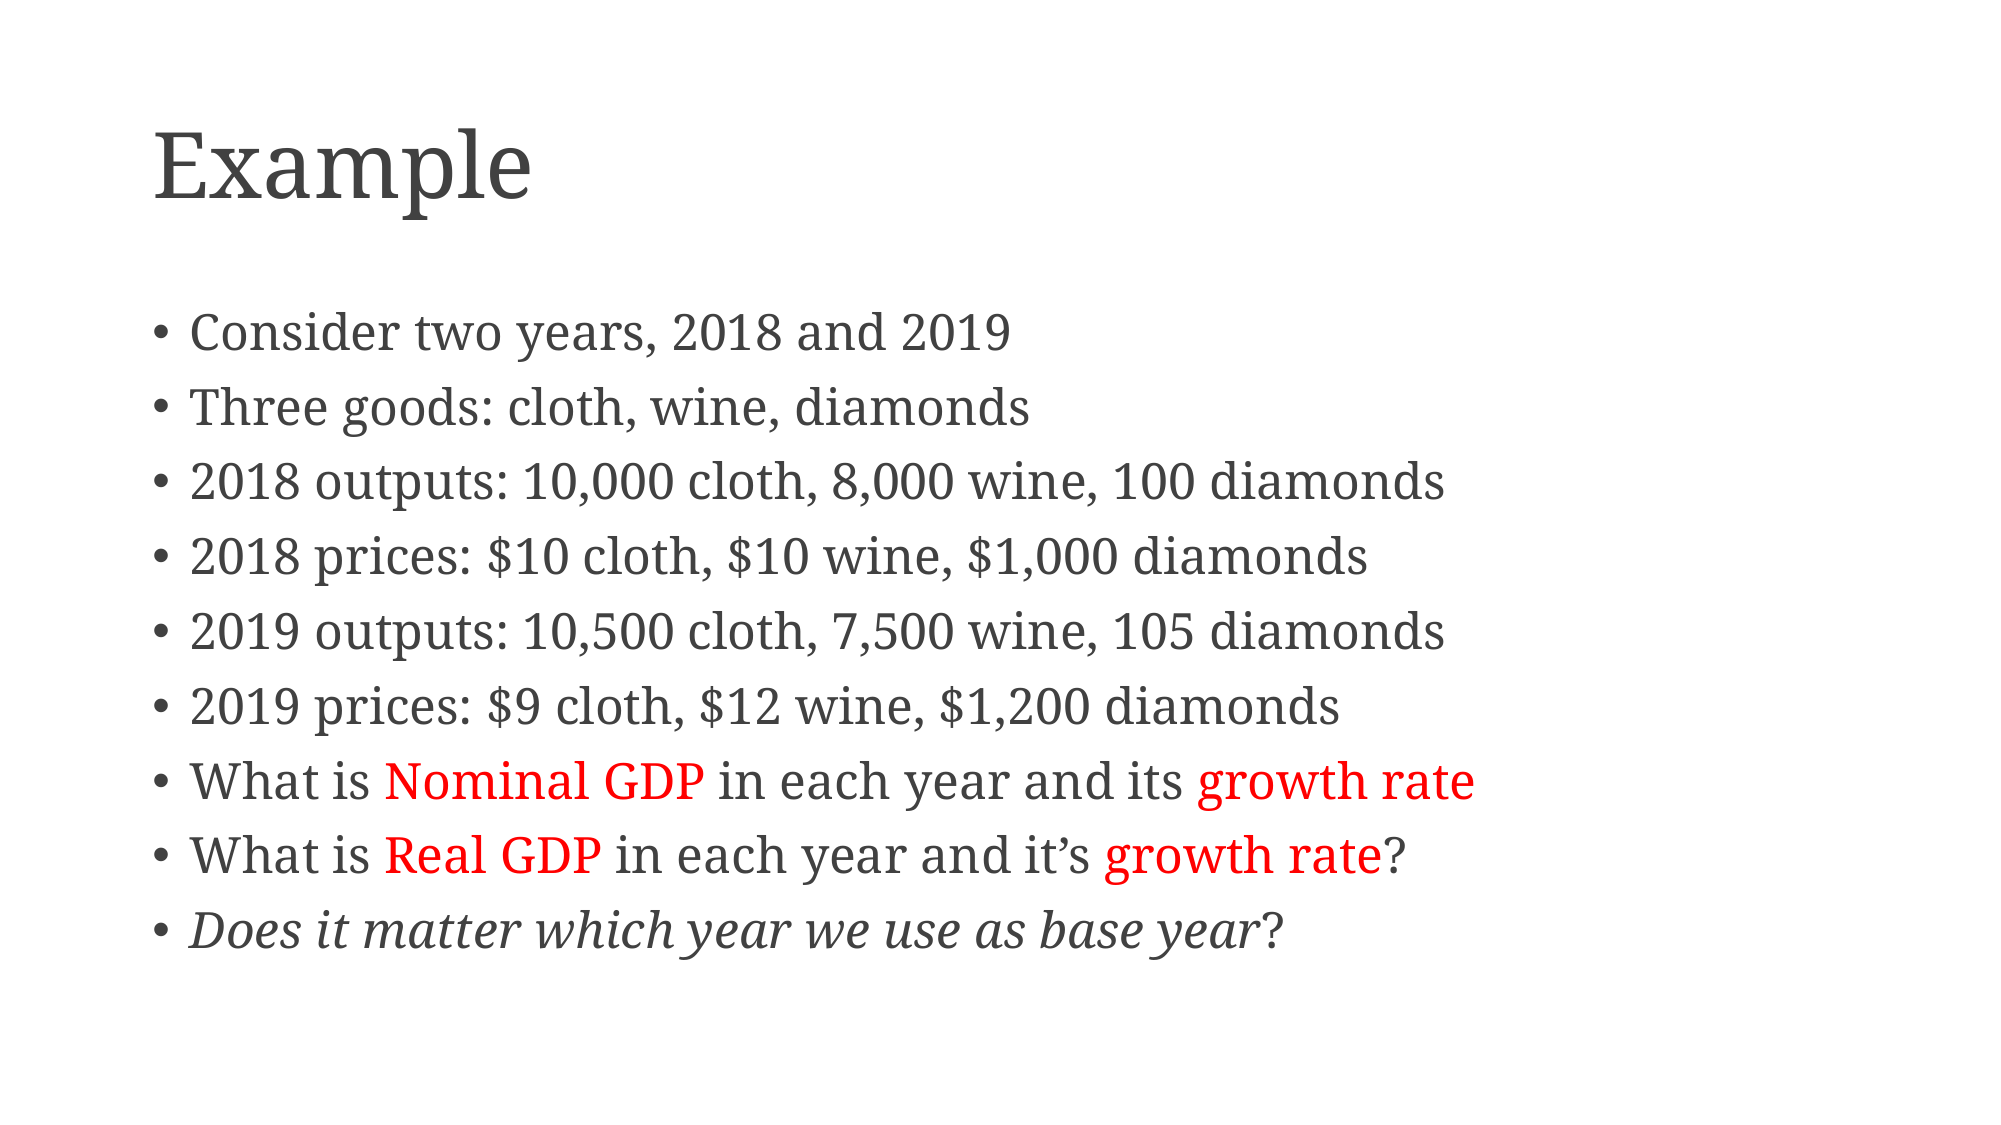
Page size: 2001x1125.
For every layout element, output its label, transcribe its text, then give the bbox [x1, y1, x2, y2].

title Example [137, 59, 1863, 278]
list Consider two years, 2018 and 2019 Three goods: cloth, wine, diamonds 2018 outputs: 10,000 cloth, 8,000 wine, 100 diamonds 2018 prices: $10 cloth, $10 wine, $1,000 diamonds 2019 outputs: 10,500 cloth, 7,500 wine, 105 diamonds 2019 prices: $9 cloth, $12 wine, $1,200 diamonds What is Nominal GDP in each year and its growth rate What is Real GDP in each year and it’s growth rate? Does it matter which year we use as base year? [137, 299, 1863, 1014]
